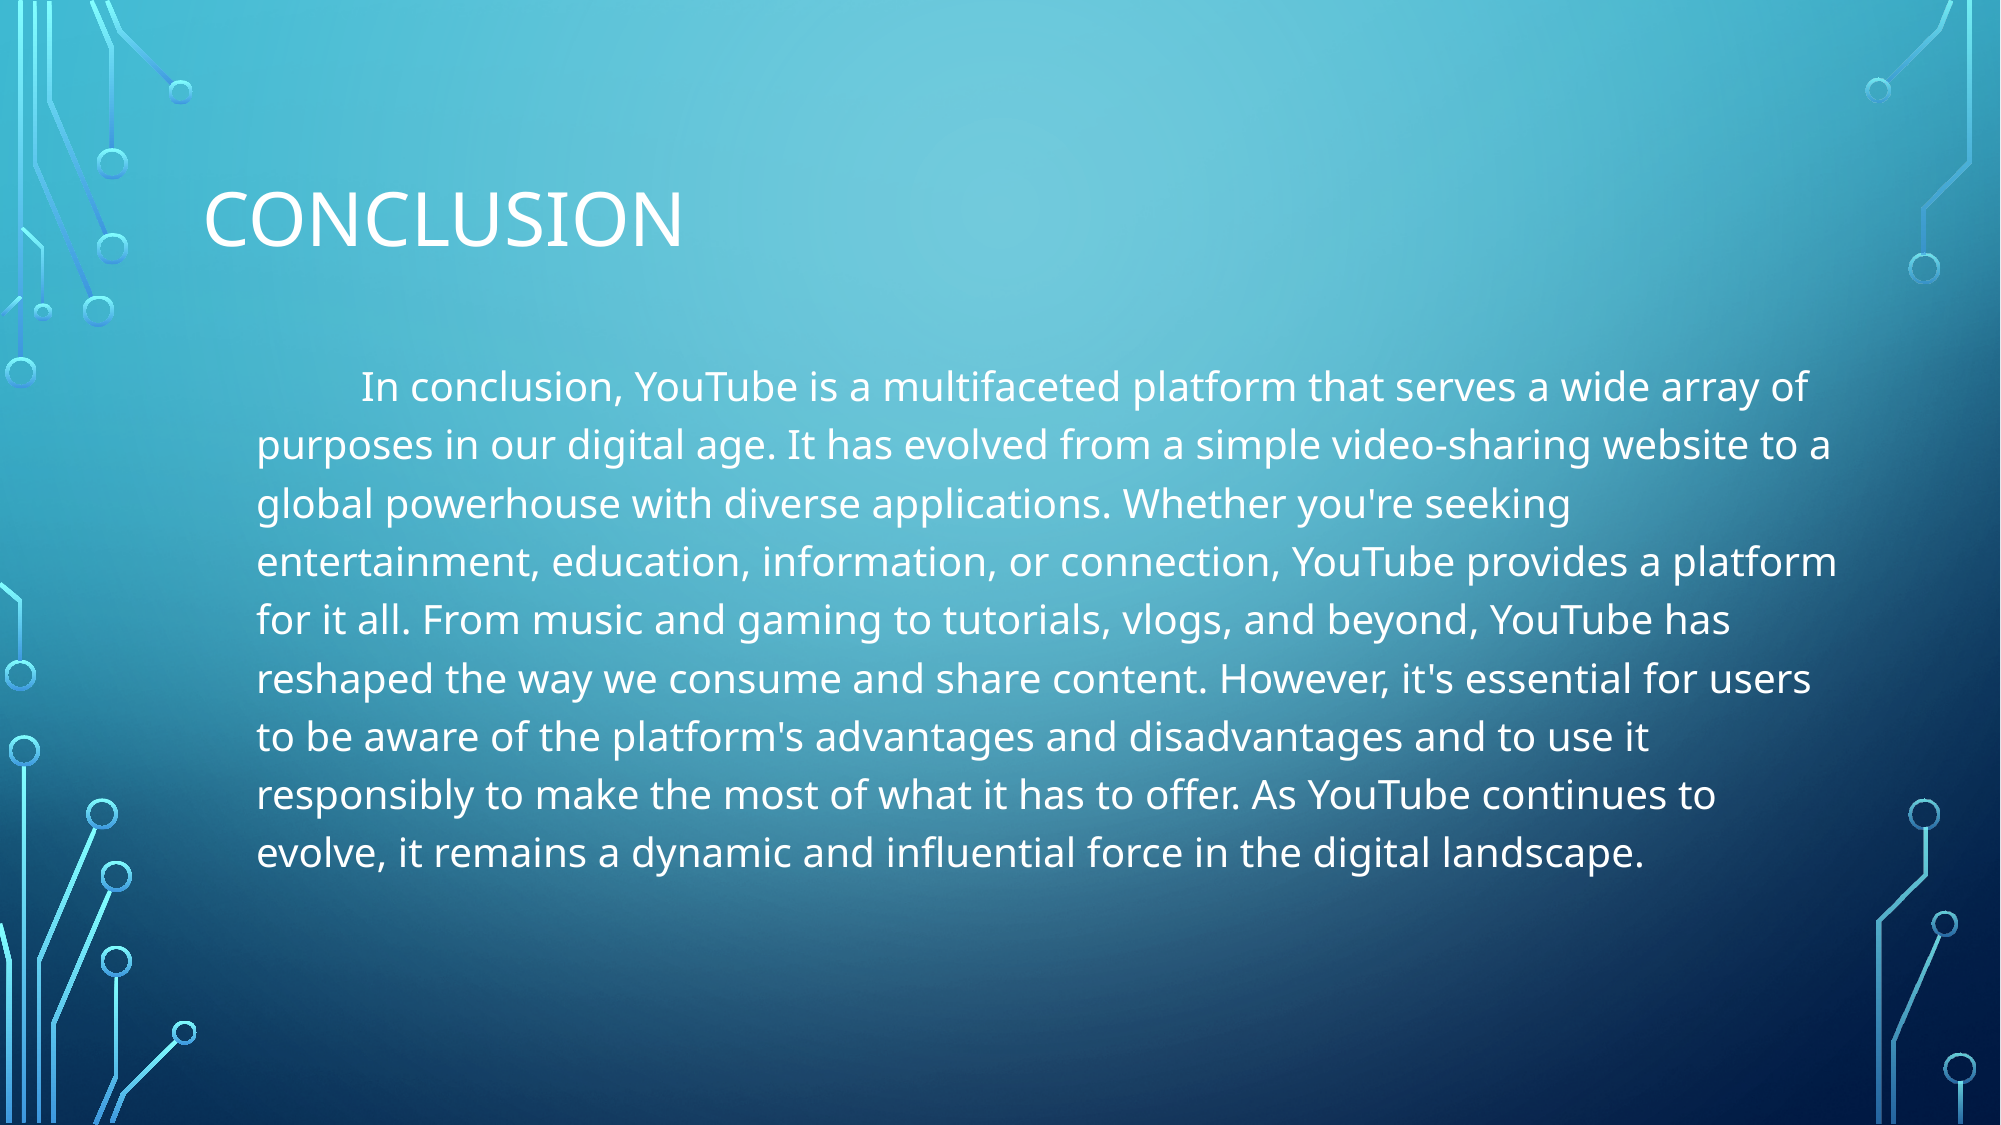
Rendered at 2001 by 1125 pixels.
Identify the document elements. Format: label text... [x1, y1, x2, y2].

title Conclusion [187, 101, 1813, 344]
list In conclusion, YouTube is a multifaceted platform that serves a wide array of purposes in our digital age. It has evolved from a simple video-sharing website to a global powerhouse with diverse applications. Whether you're seeking entertainment, education, information, or connection, YouTube provides a platform for it all. From music and gaming to tutorials, vlogs, and beyond, YouTube has reshaped the way we consume and share content. However, it's essential for users to be aware of the platform's advantages and disadvantages and to use it responsibly to make the most of what it has to offer. As YouTube continues to evolve, it remains a dynamic and influential force in the digital landscape. [240, 343, 1866, 925]
